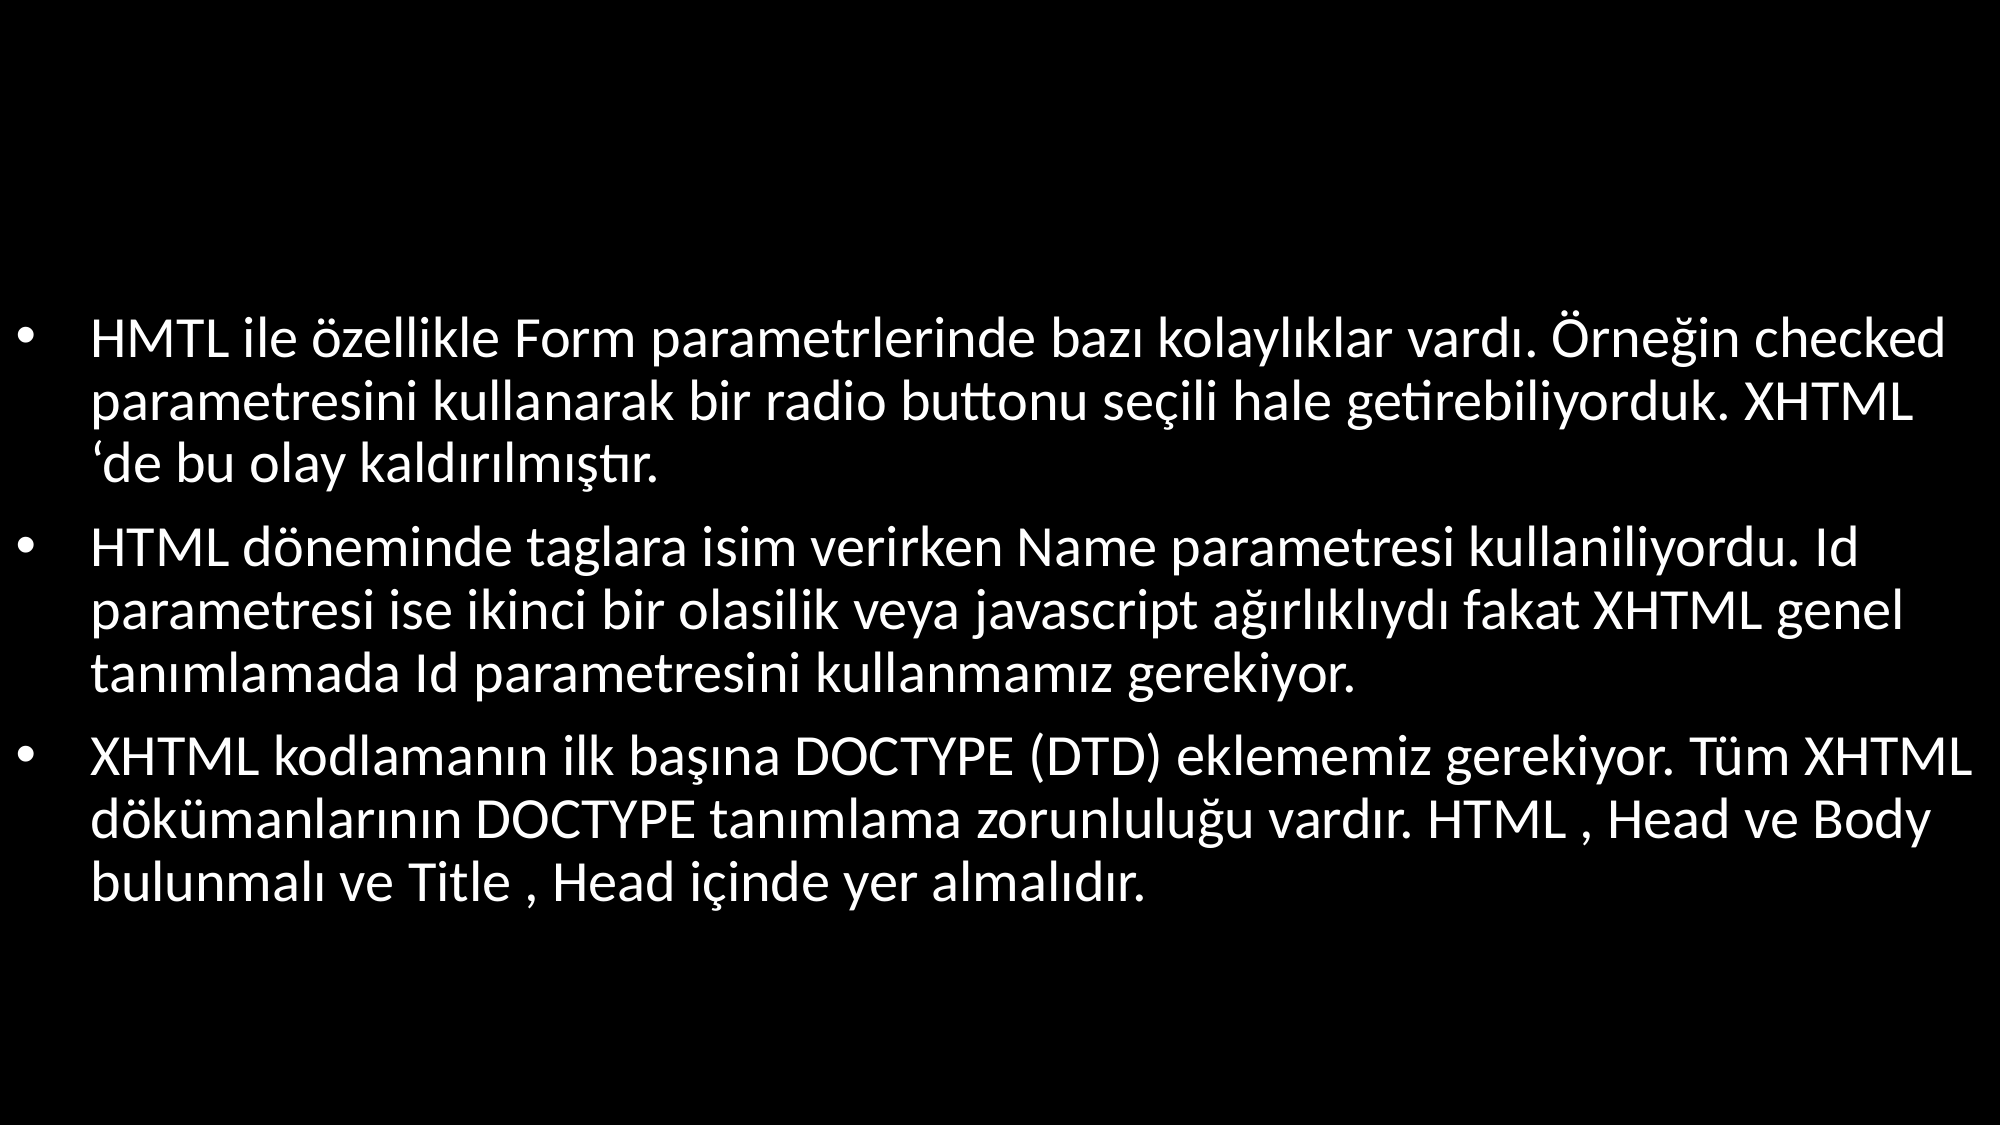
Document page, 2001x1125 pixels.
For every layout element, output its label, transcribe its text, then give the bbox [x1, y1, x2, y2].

list HMTL ile özellikle Form parametrlerinde bazı kolaylıklar vardı. Örneğin checked parametresini kullanarak bir radio buttonu seçili hale getirebiliyorduk. XHTML ‘de bu olay kaldırılmıştır. HTML döneminde taglara isim verirken Name parametresi kullaniliyordu. Id parametresi ise ikinci bir olasilik veya javascript ağırlıklıydı fakat XHTML genel tanımlamada Id parametresini kullanmamız gerekiyor. XHTML kodlamanın ilk başına DOCTYPE (DTD) eklememiz gerekiyor. Tüm XHTML dökümanlarının DOCTYPE tanımlama zorunluluğu vardır. HTML , Head ve Body bulunmalı ve Title , Head içinde yer almalıdır. [0, 299, 2000, 1014]
